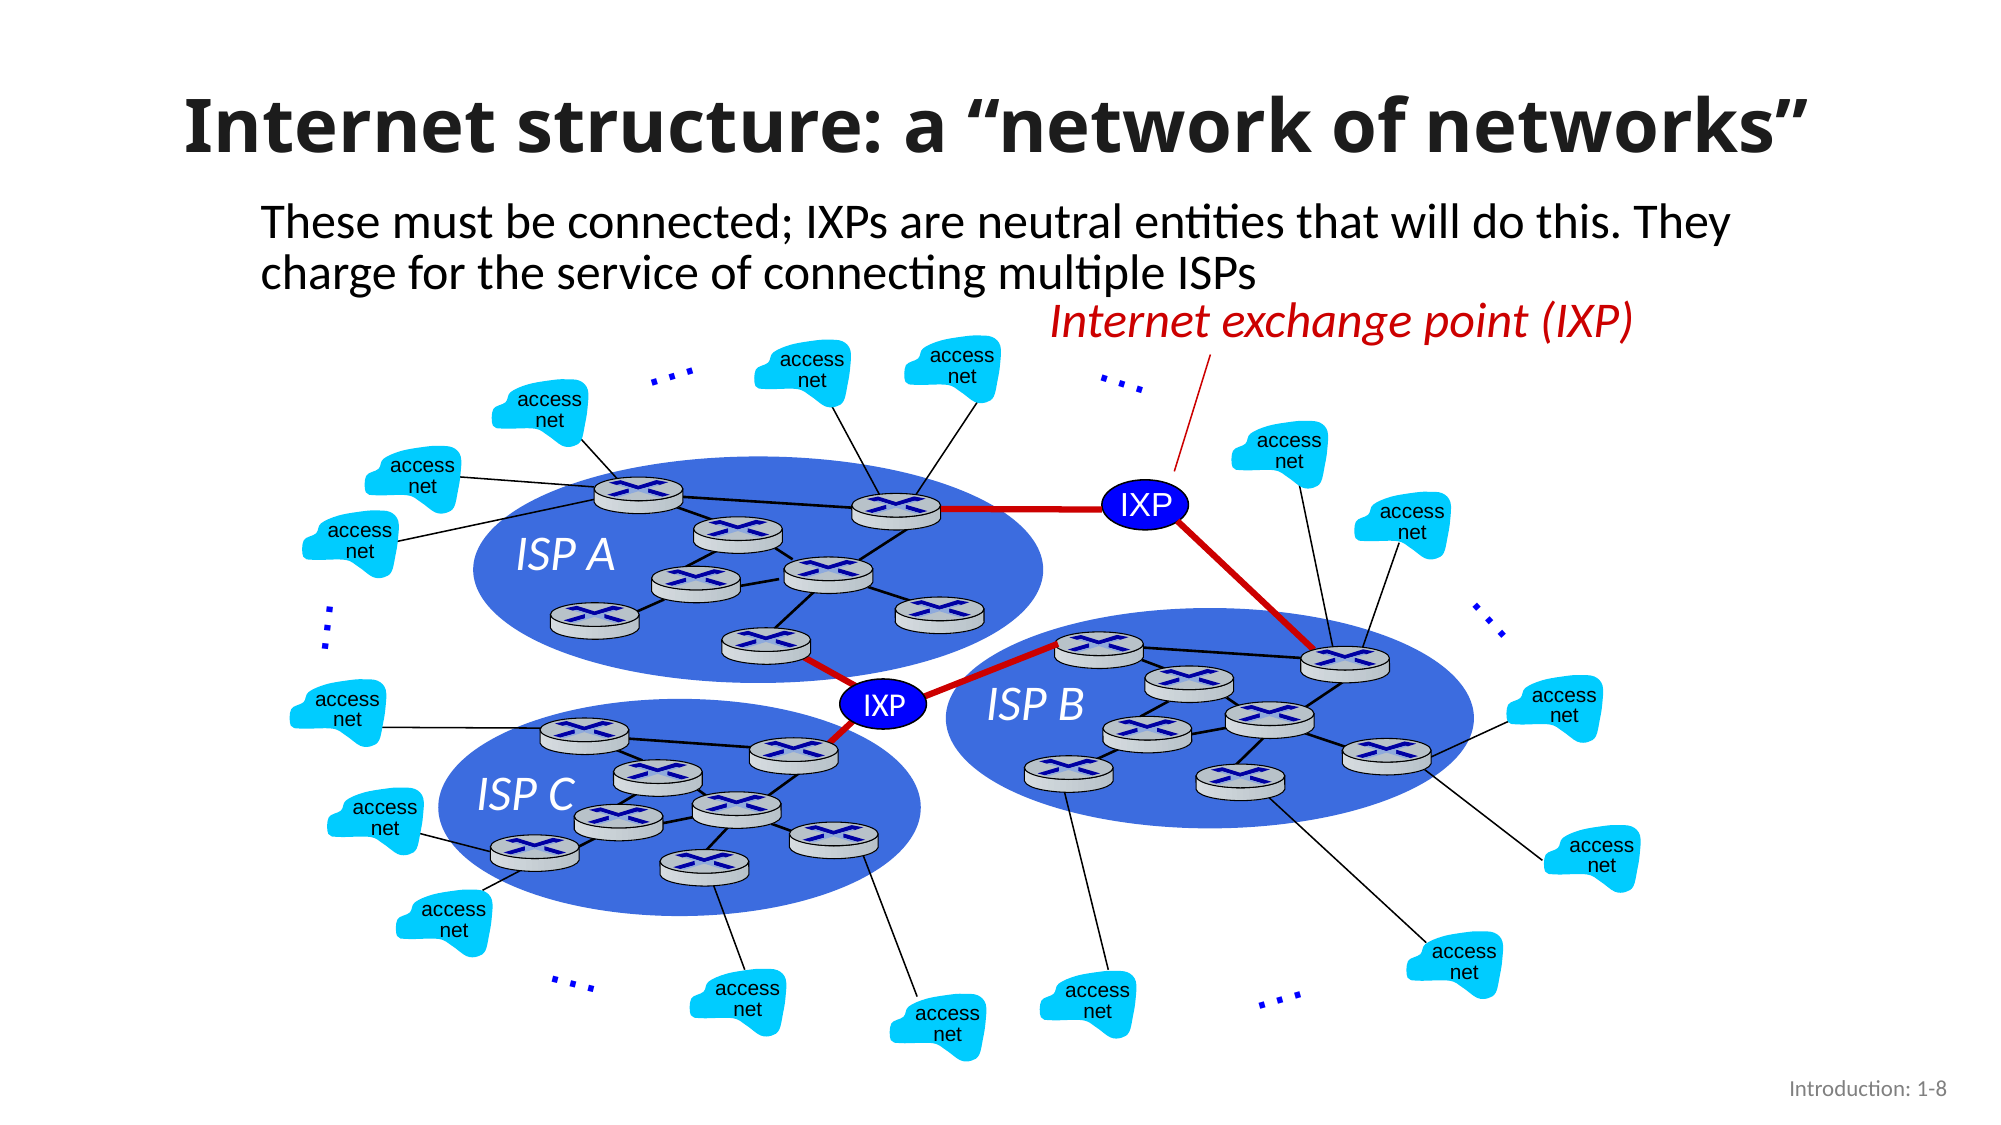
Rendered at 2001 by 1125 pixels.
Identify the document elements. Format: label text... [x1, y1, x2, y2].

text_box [749, 737, 839, 775]
title Internet structure: a “network of networks” [135, 55, 1861, 202]
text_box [1300, 646, 1390, 683]
text_box These must be connected; IXPs are neutral entities that will do this. They charge for the service of connecting multiple ISPs [245, 190, 1841, 302]
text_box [265, 314, 1650, 1063]
slide_number Introduction: 1-8 [1512, 1056, 1963, 1117]
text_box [550, 602, 640, 640]
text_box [895, 596, 985, 634]
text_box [789, 822, 879, 859]
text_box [1054, 631, 1144, 669]
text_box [540, 717, 629, 755]
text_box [721, 627, 811, 665]
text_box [789, 643, 1059, 758]
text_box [1024, 755, 1114, 793]
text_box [940, 475, 1314, 650]
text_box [1031, 279, 1665, 472]
